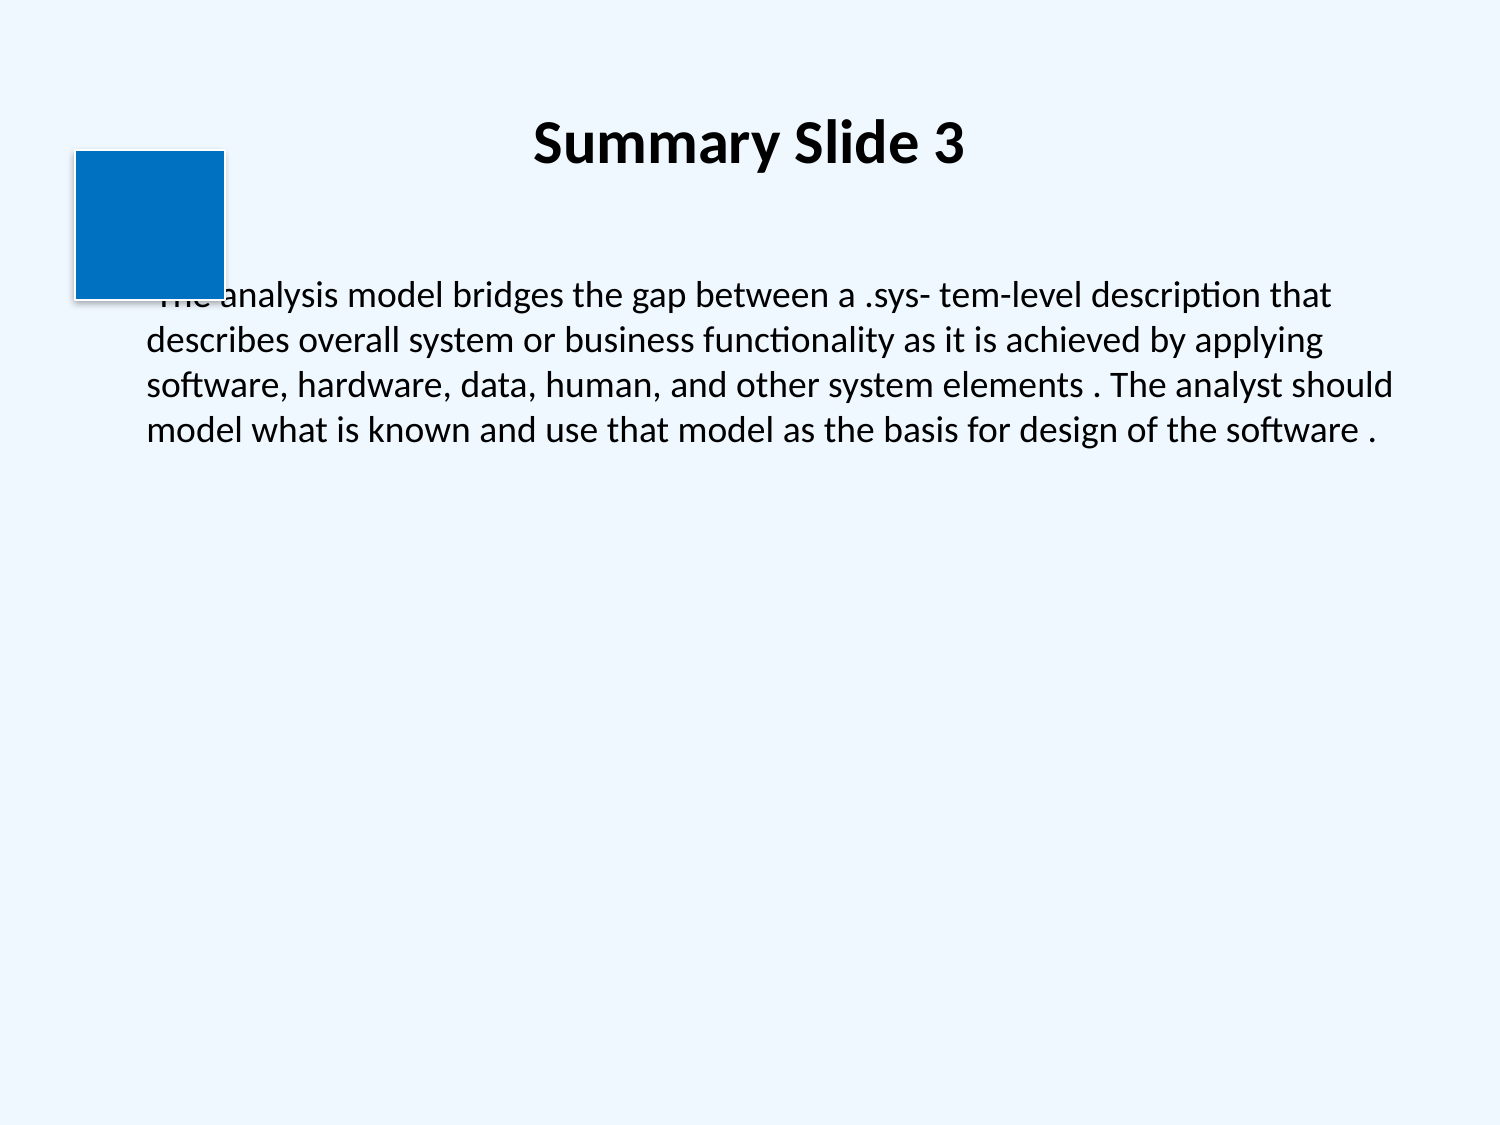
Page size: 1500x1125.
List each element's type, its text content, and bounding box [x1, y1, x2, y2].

text_box [74, 149, 226, 301]
title Summary Slide 3 [75, 45, 1425, 233]
list The analysis model bridges the gap between a .sys- tem-level description that describes overall system or business functionality as it is achieved by applying software, hardware, data, human, and other system elements . The analyst should model what is known and use that model as the basis for design of the software . [75, 262, 1425, 1005]
